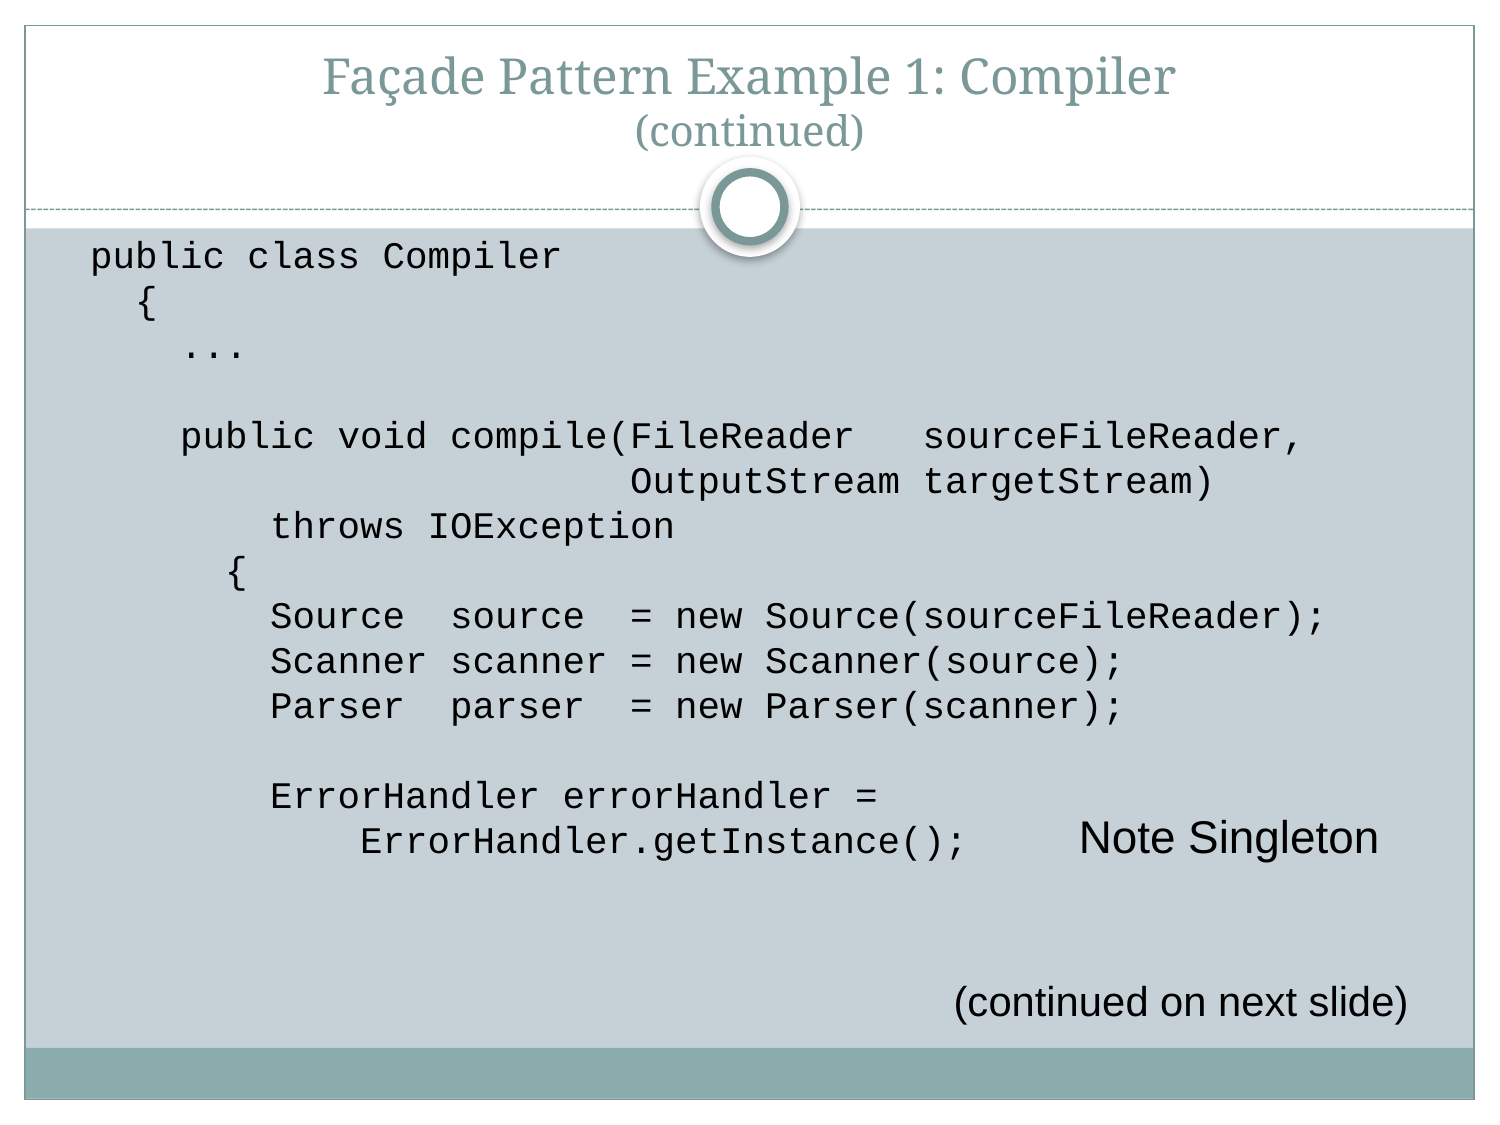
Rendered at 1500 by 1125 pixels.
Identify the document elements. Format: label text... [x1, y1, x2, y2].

list public class Compiler { ... public void compile(FileReader sourceFileReader, OutputStream targetStream) throws IOException { Source source = new Source(sourceFileReader); Scanner scanner = new Scanner(source); Parser parser = new Parser(scanner); ErrorHandler errorHandler = ErrorHandler.getInstance(); [75, 223, 1426, 1034]
text_box (continued on next slide) [938, 967, 1424, 1033]
text_box Note Singleton [1064, 800, 1395, 871]
title Façade Pattern Example 1: Compiler (continued) [49, 37, 1450, 162]
